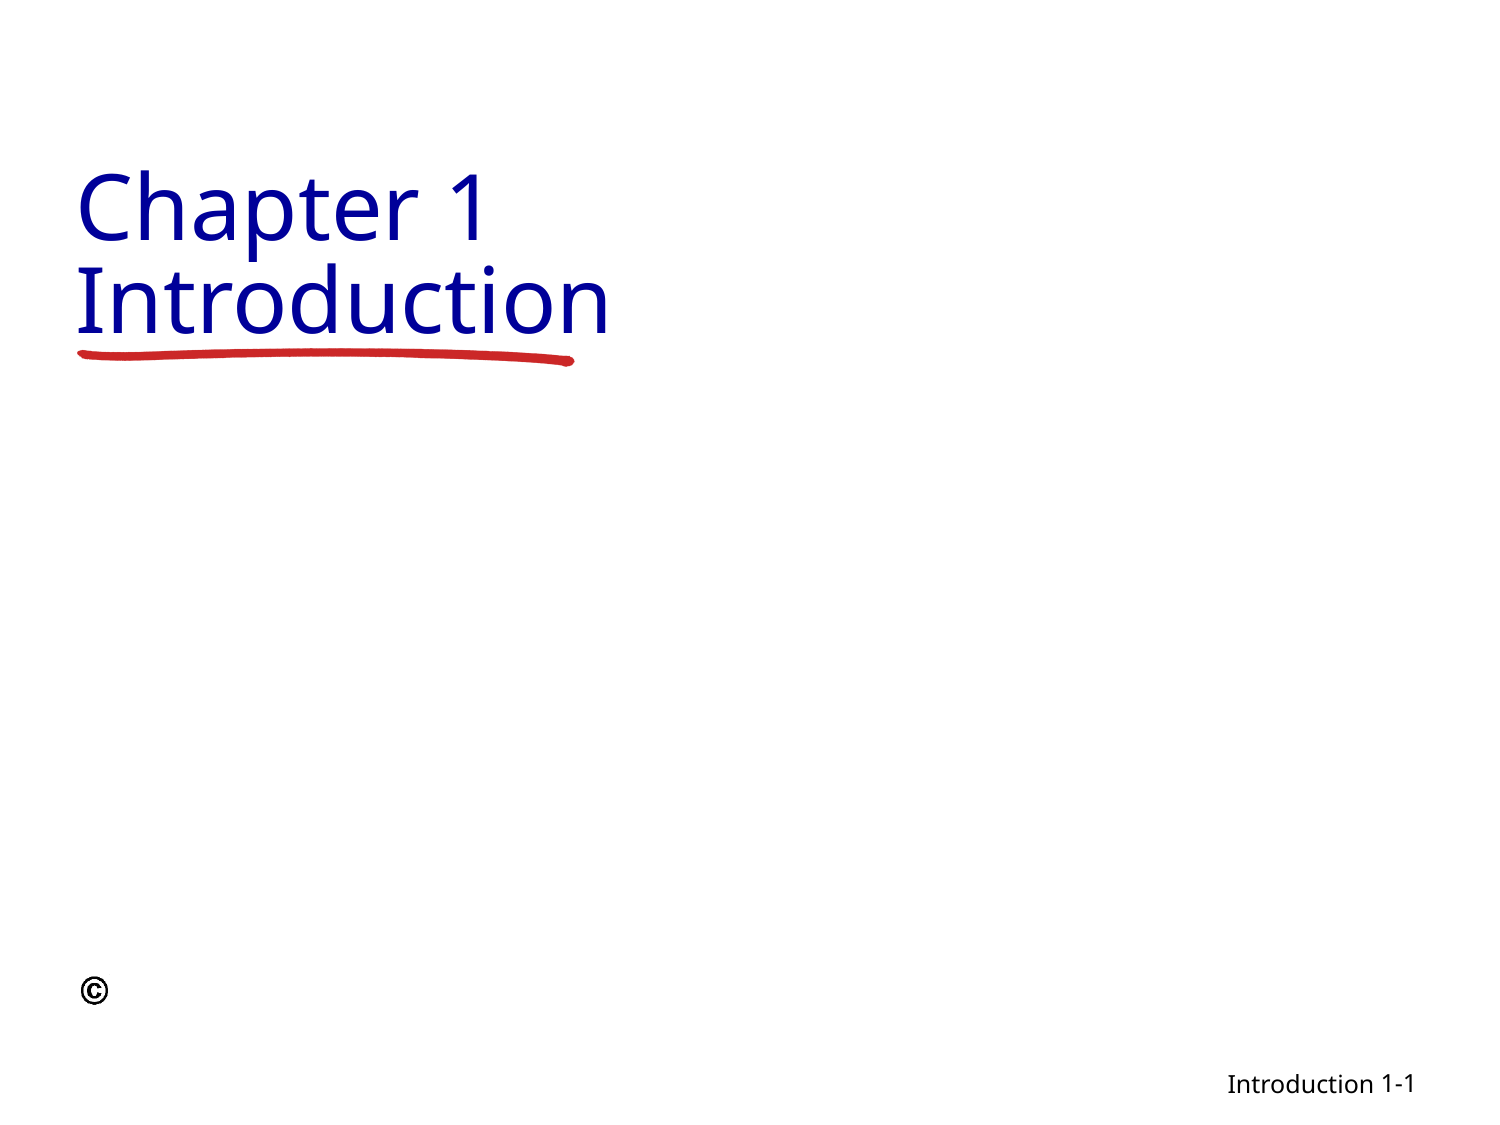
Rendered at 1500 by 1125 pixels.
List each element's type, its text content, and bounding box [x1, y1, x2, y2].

footer Introduction [914, 1060, 1391, 1109]
text_box Chapter 1 Introduction [60, 117, 798, 401]
slide_number 1-1 [1365, 1059, 1477, 1106]
picture [73, 343, 581, 372]
picture [78, 974, 111, 1006]
